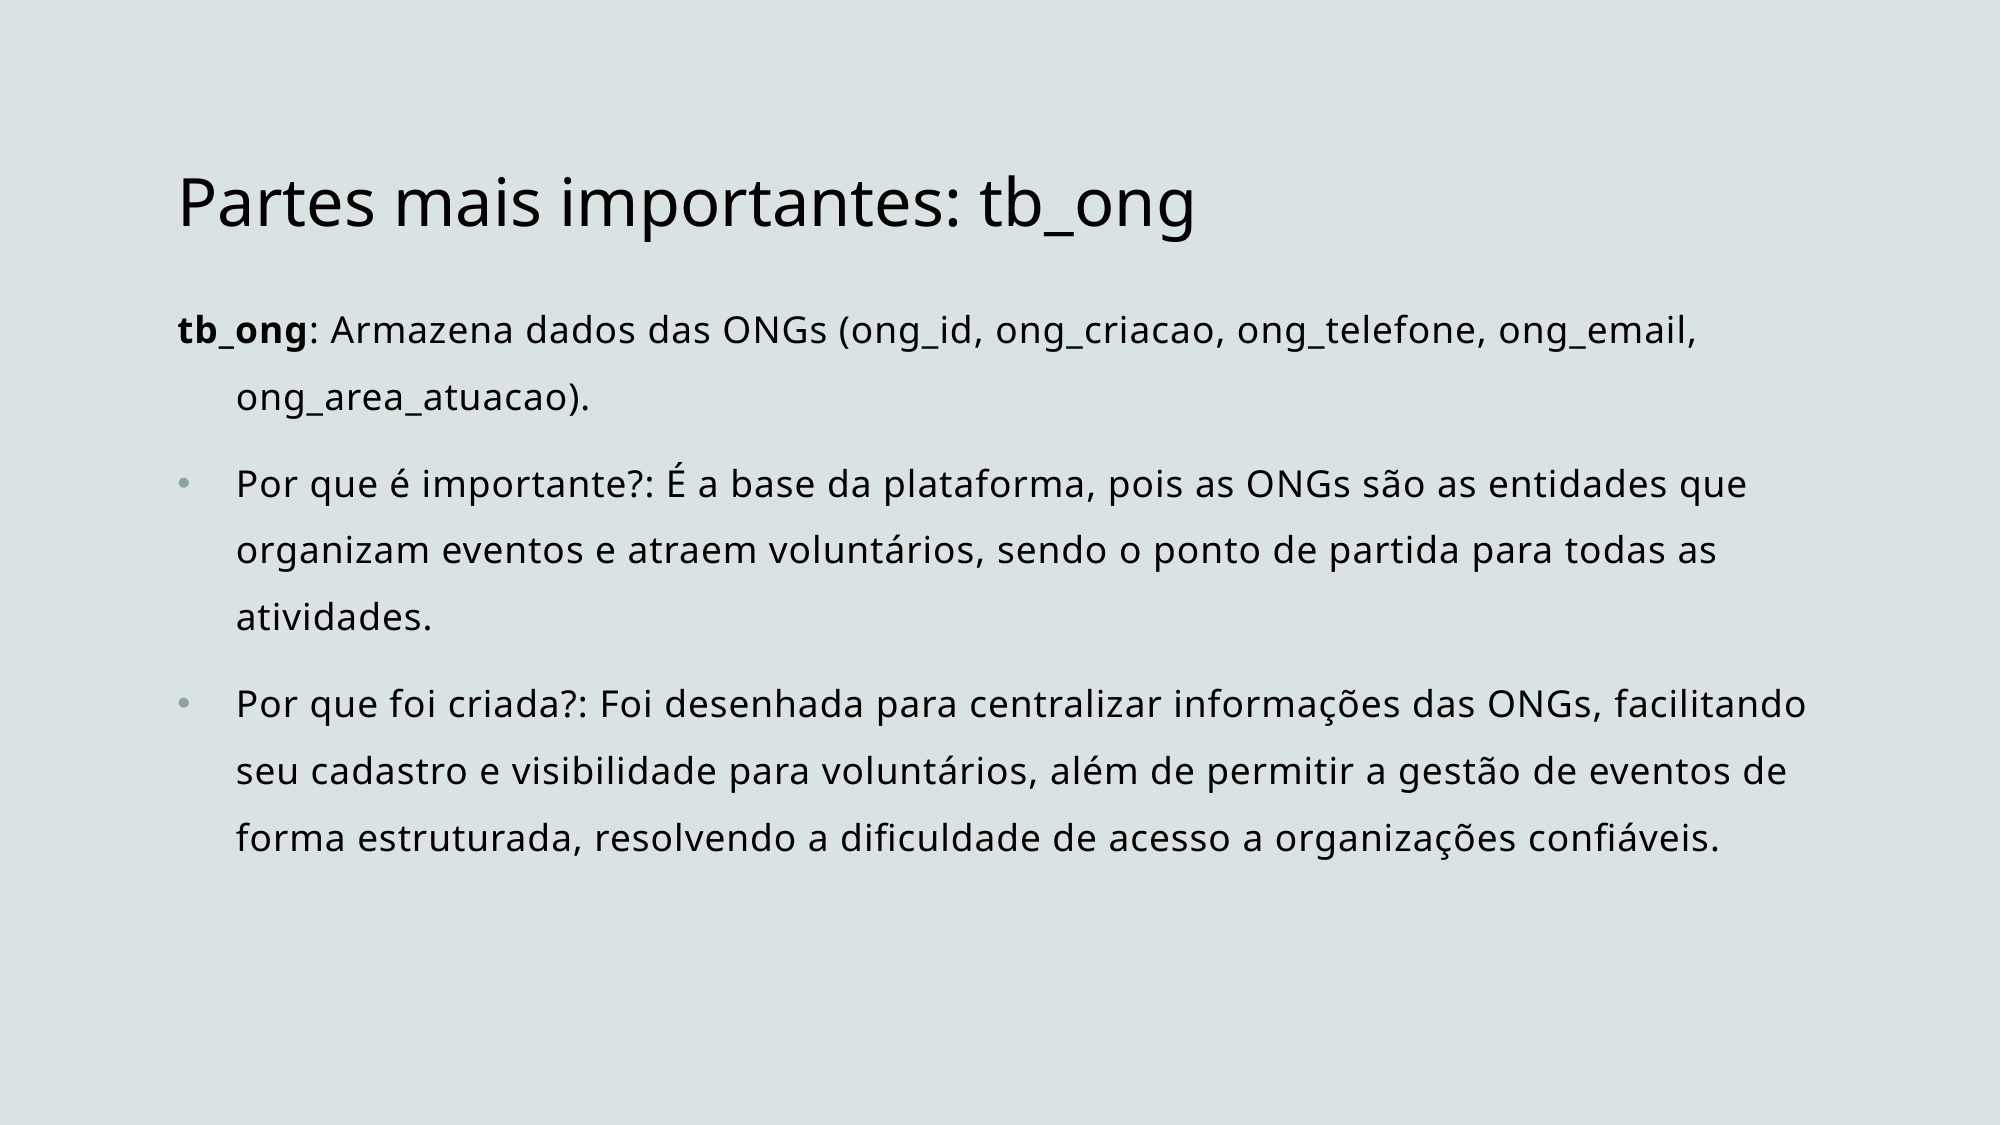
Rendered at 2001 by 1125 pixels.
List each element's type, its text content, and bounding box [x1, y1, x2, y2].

list tb_ong: Armazena dados das ONGs (ong_id, ong_criacao, ong_telefone, ong_email, ong_area_atuacao). Por que é importante?: É a base da plataforma, pois as ONGs são as entidades que organizam eventos e atraem voluntários, sendo o ponto de partida para todas as atividades. Por que foi criada?: Foi desenhada para centralizar informações das ONGs, facilitando seu cadastro e visibilidade para voluntários, além de permitir a gestão de eventos de forma estruturada, resolvendo a dificuldade de acesso a organizações confiáveis. [162, 276, 1838, 940]
title Partes mais importantes: tb_ong [162, 64, 1838, 248]
